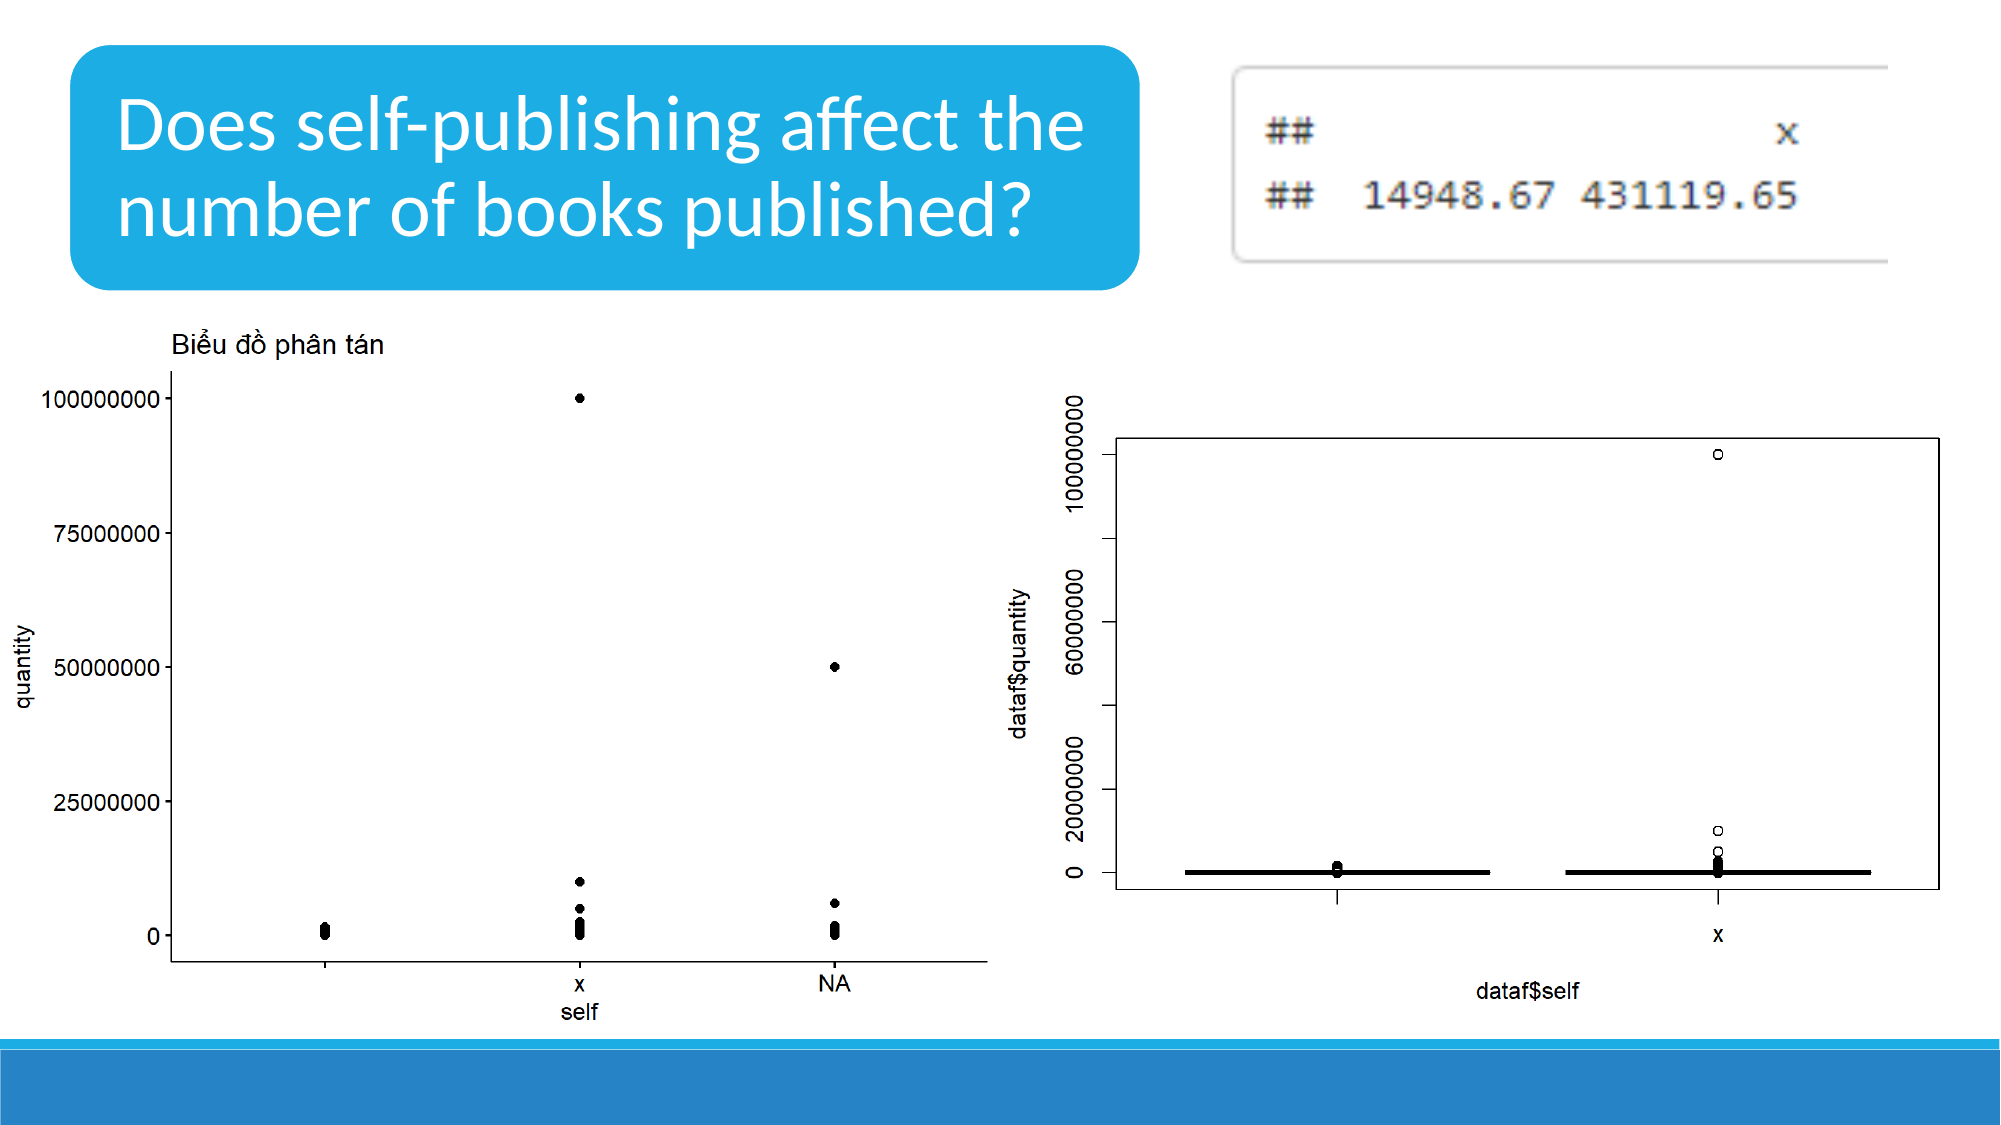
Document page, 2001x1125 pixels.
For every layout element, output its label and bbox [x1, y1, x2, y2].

text_box [68, 43, 1142, 319]
picture [1208, 43, 1889, 279]
picture [0, 320, 1999, 1036]
